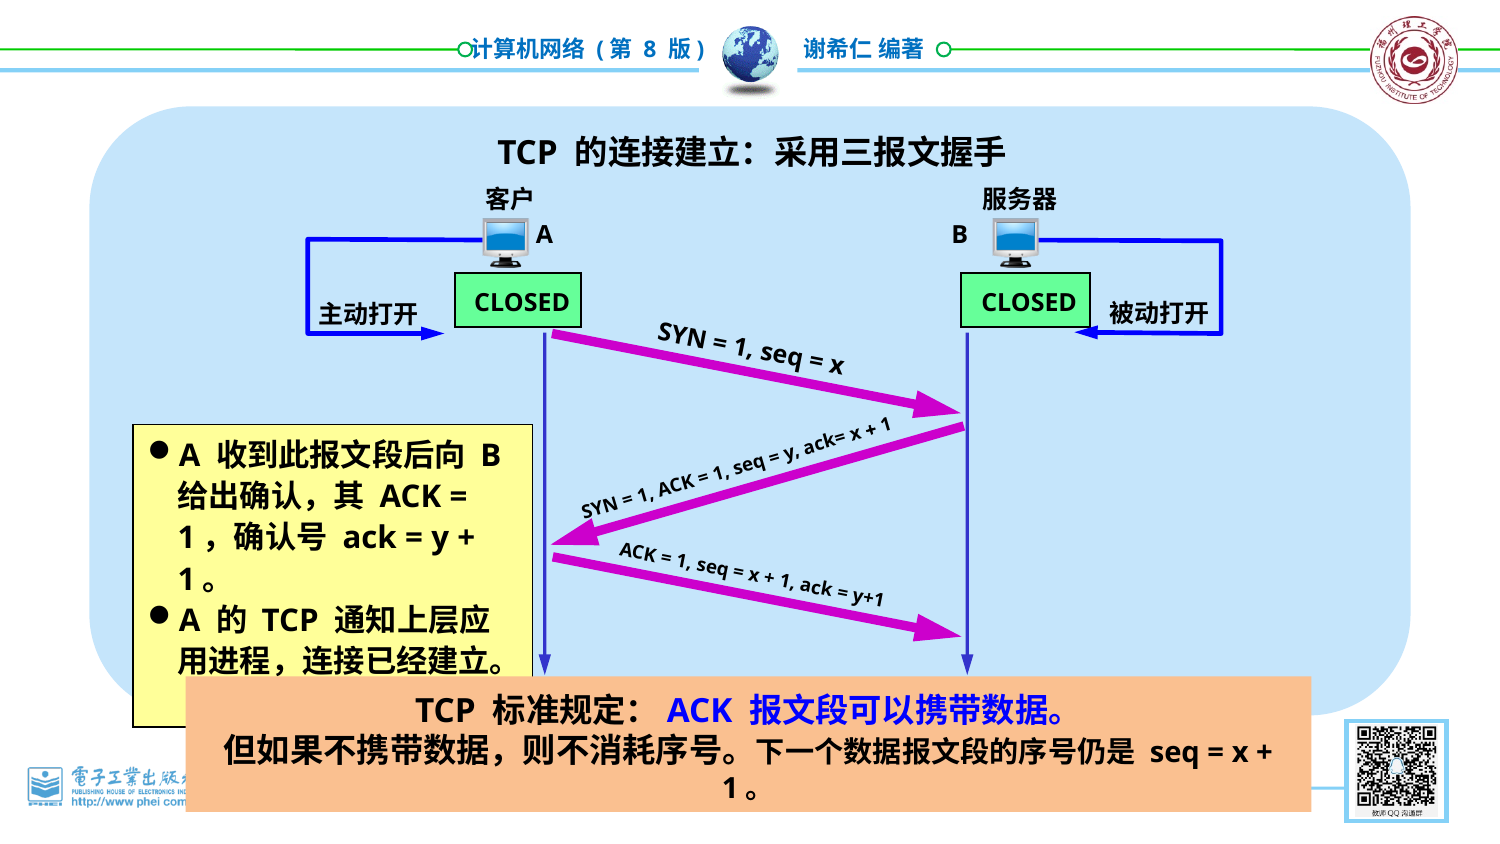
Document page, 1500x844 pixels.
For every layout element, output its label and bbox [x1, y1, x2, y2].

picture [989, 216, 1043, 269]
picture [23, 764, 185, 809]
text_box [87, 104, 1413, 812]
picture [1370, 16, 1458, 104]
picture [720, 24, 780, 100]
picture [478, 216, 532, 269]
picture [1355, 724, 1438, 817]
